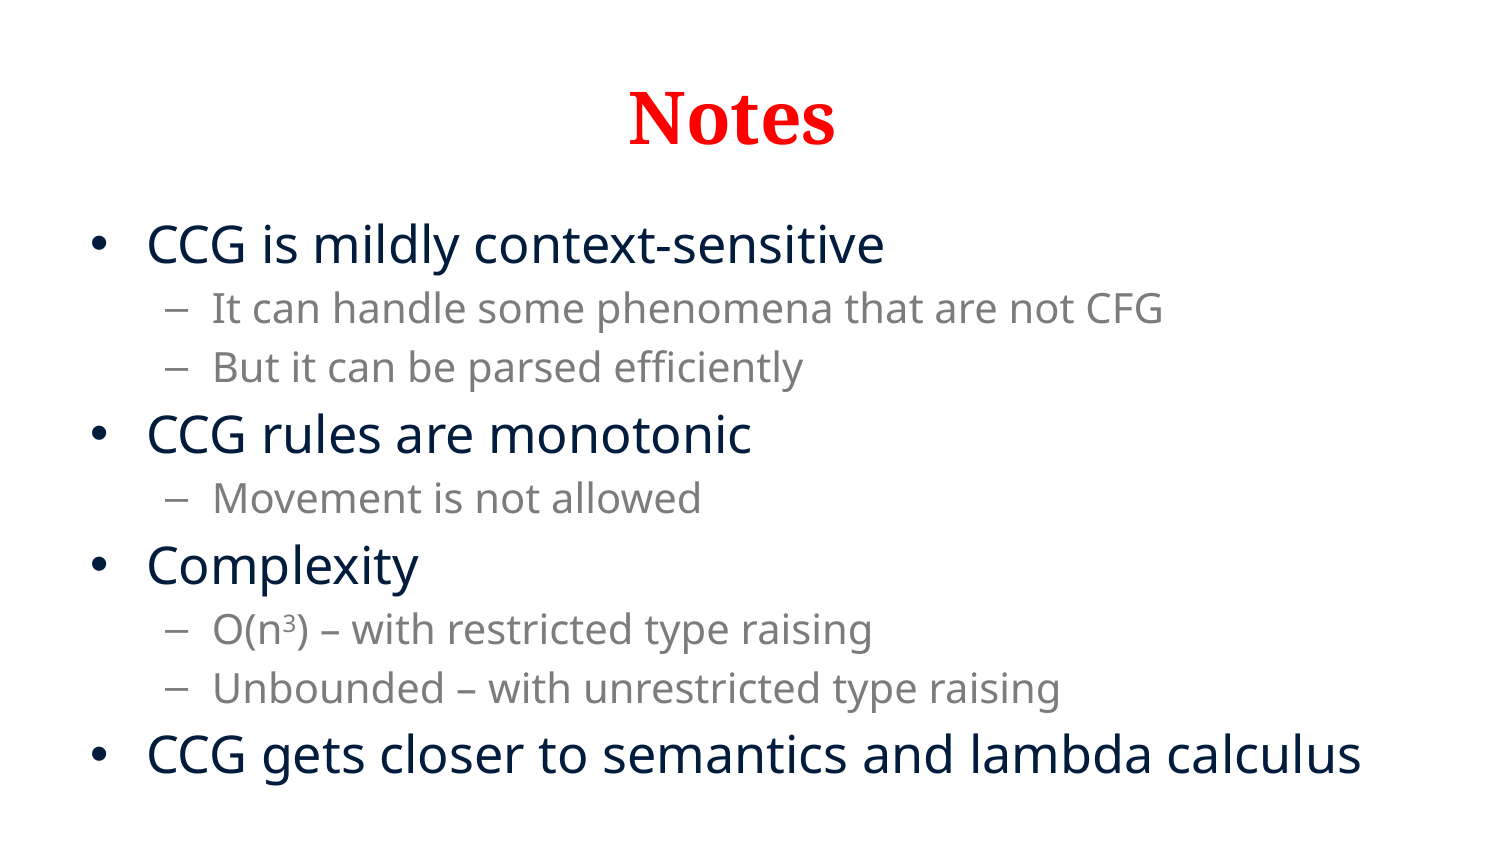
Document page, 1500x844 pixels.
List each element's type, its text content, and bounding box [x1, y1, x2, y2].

title Notes [41, 64, 1425, 180]
list CCG is mildly context-sensitive It can handle some phenomena that are not CFG But it can be parsed efficiently CCG rules are monotonic Movement is not allowed Complexity O(n3) – with restricted type raising Unbounded – with unrestricted type raising CCG gets closer to semantics and lambda calculus [75, 203, 1425, 806]
